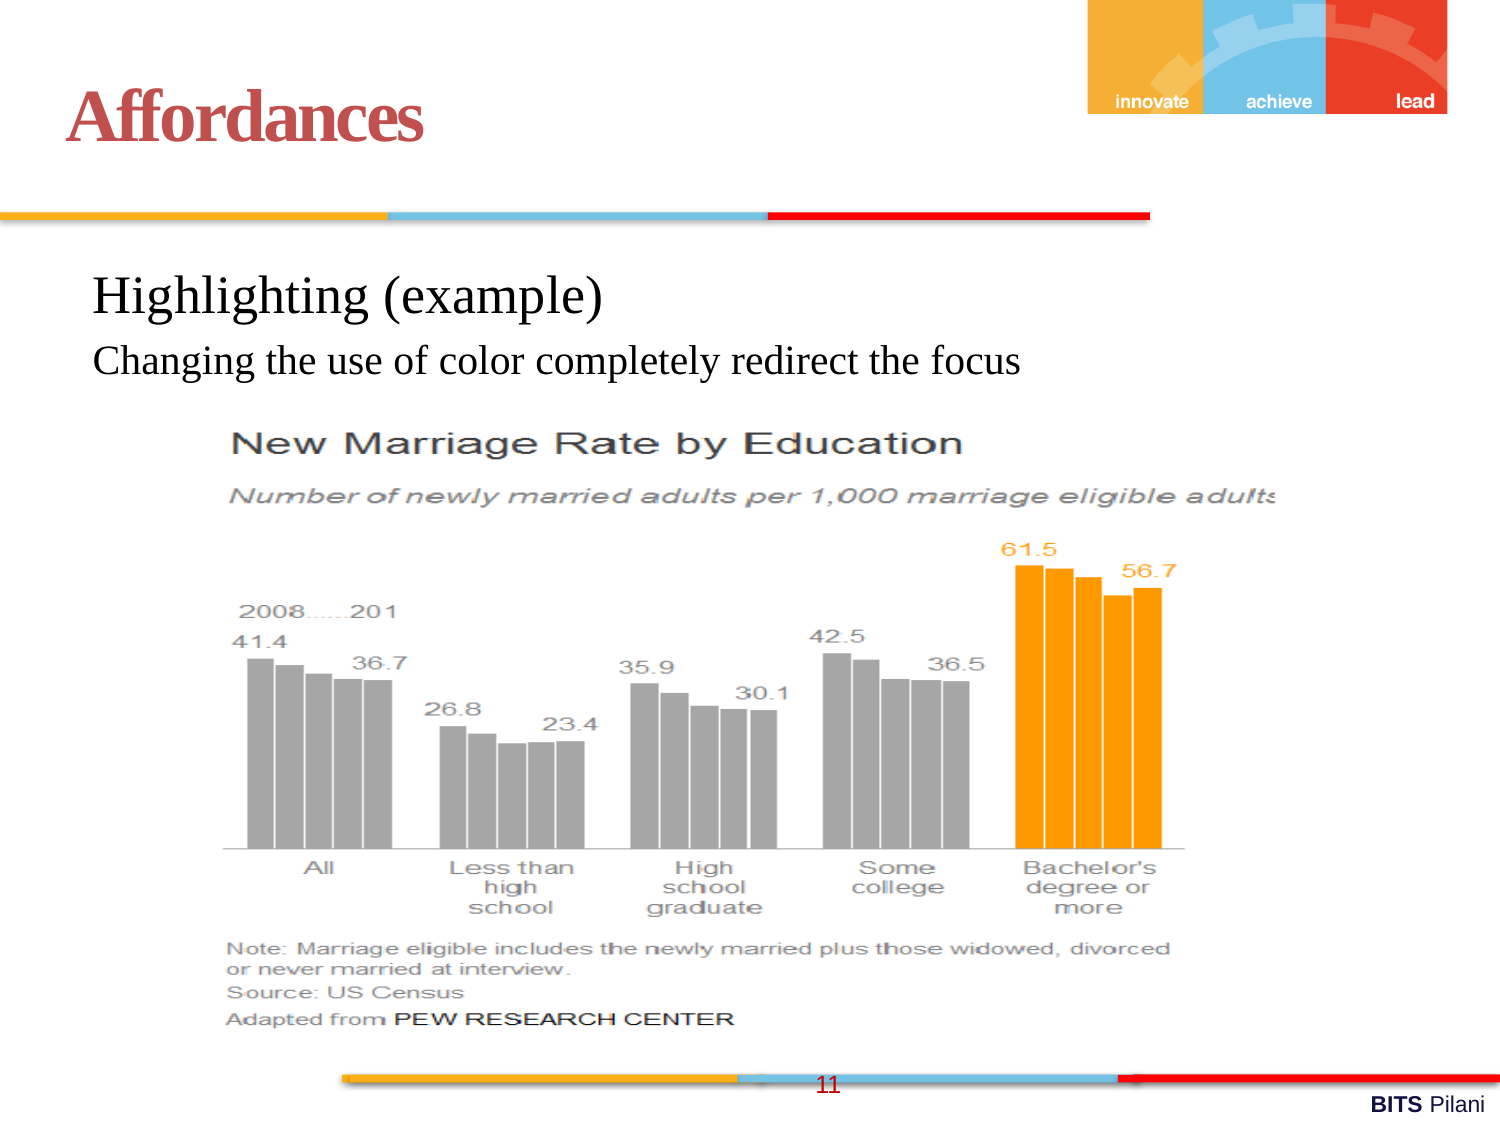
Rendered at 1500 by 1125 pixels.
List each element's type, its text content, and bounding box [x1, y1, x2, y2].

picture [200, 424, 1300, 1038]
list Affordances [49, 24, 1088, 213]
picture [1087, 0, 1448, 114]
slide_number 11 [506, 1053, 857, 1114]
text_box Highlighting (example) Changing the use of color completely redirect the focus [77, 251, 1500, 1013]
